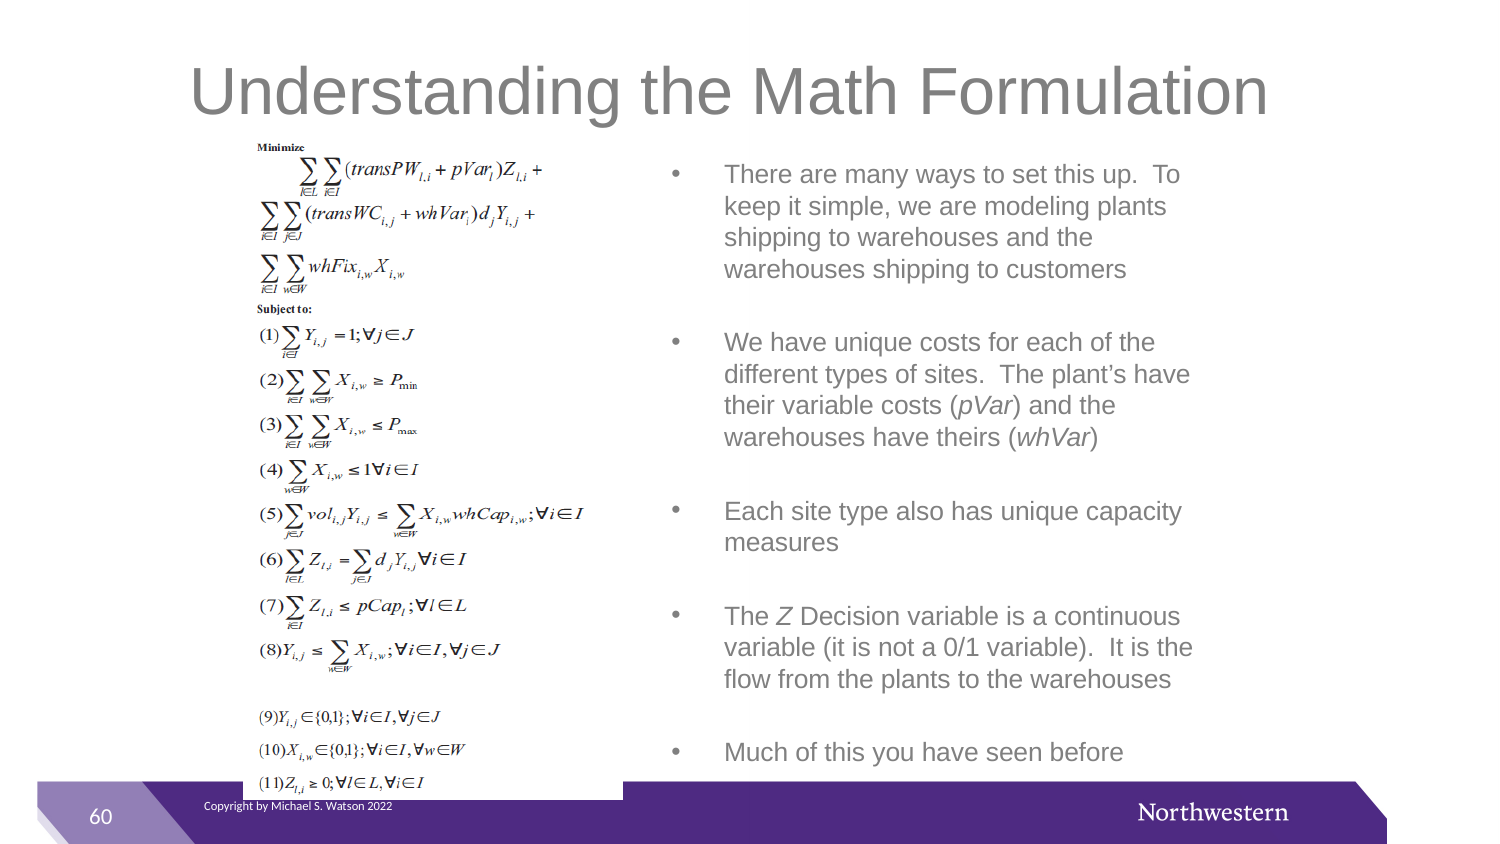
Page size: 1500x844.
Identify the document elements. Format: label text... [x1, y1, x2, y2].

title Understanding the Math Formulation [55, 17, 1406, 158]
picture [0, 0, 1499, 844]
list There are many ways to set this up. To keep it simple, we are modeling plants shipping to warehouses and the warehouses shipping to customers We have unique costs for each of the different types of sites. The plant’s have their variable costs (pVar) and the warehouses have theirs (whVar) Each site type also has unique capacity measures The Z Decision variable is a continuous variable (it is not a 0/1 variable). It is the flow from the plants to the warehouses Much of this you have seen before [656, 150, 1257, 779]
